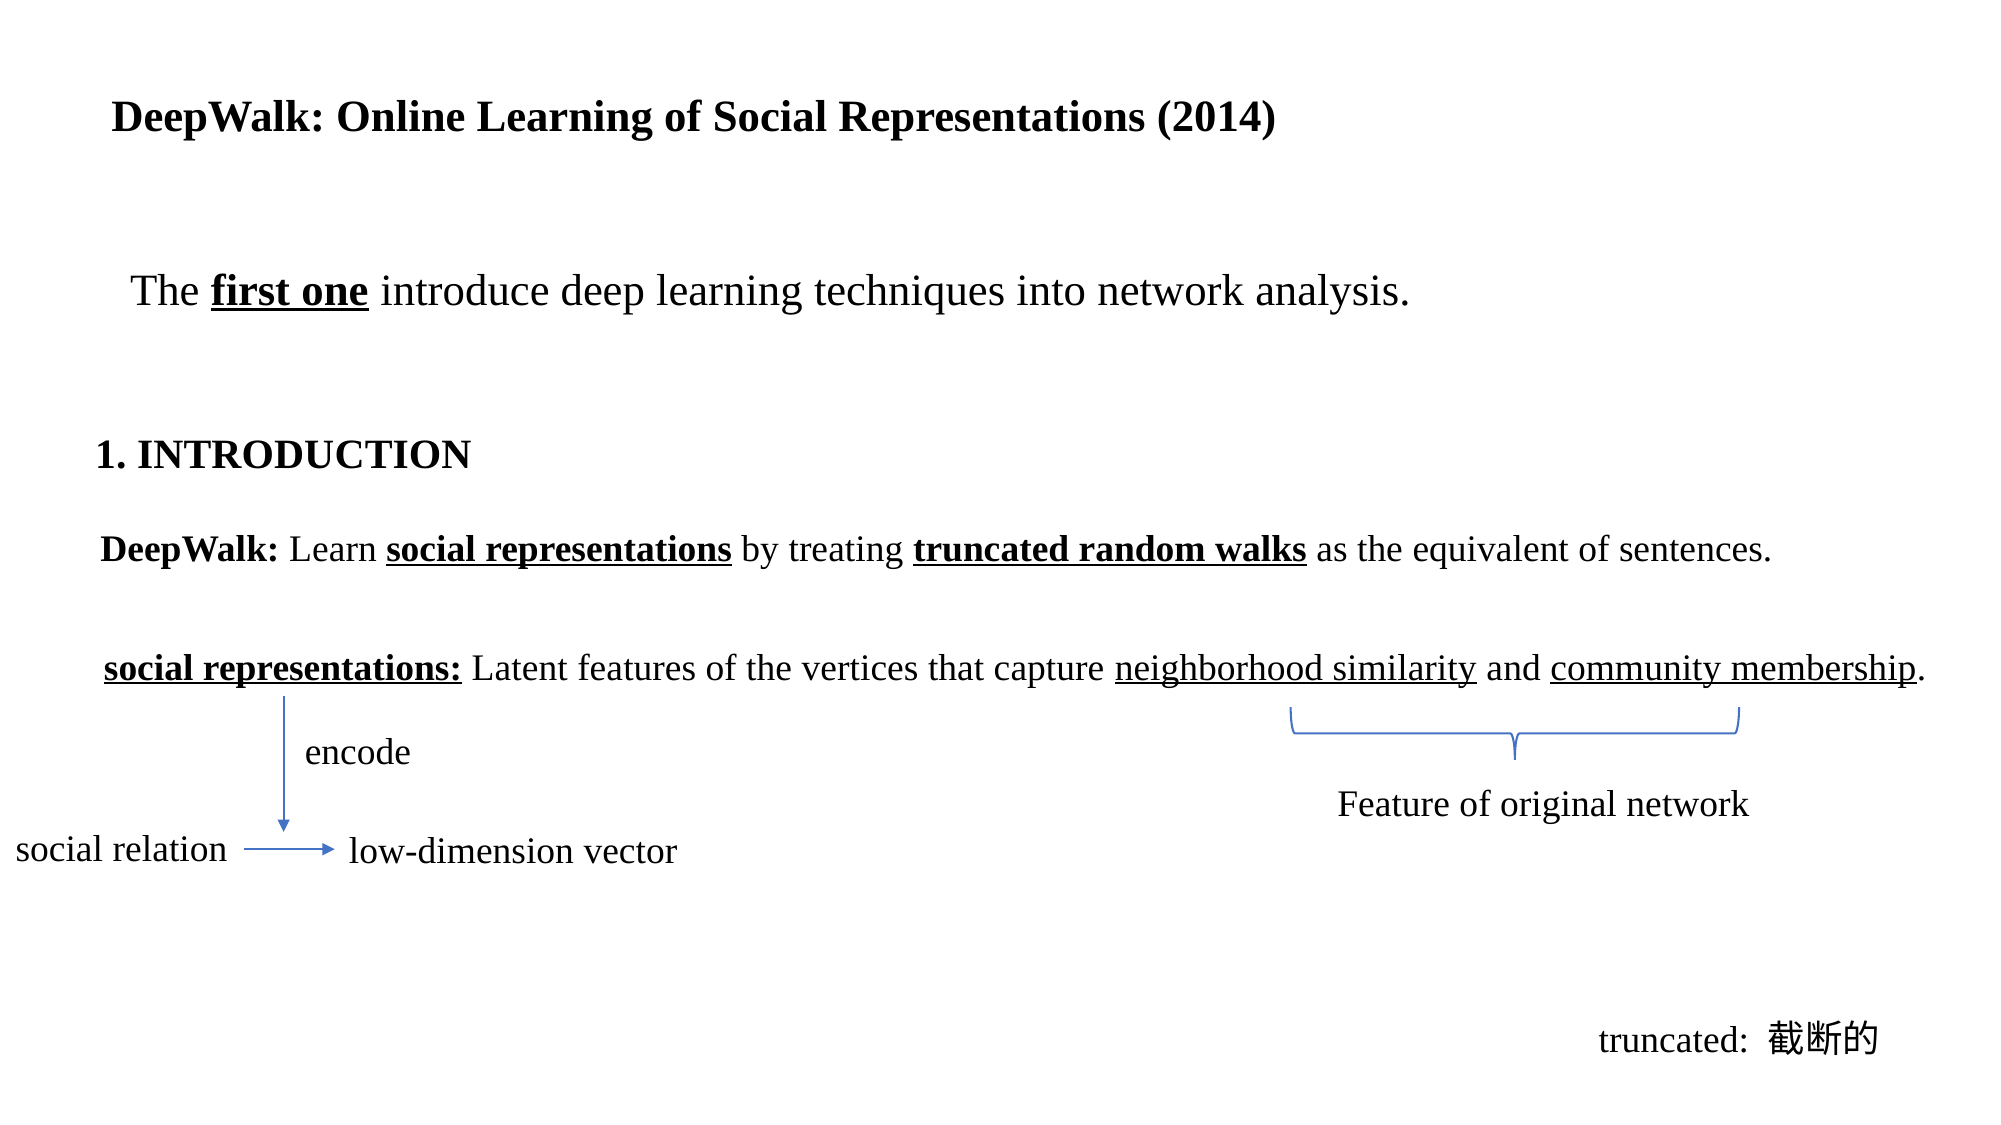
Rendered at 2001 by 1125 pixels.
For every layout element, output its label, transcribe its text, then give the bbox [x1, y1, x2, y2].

text_box low-dimension vector [334, 818, 716, 879]
text_box The first one introduce deep learning techniques into network analysis. [115, 245, 1533, 337]
text_box social relation [0, 816, 243, 877]
text_box truncated: 截断的 [1583, 1007, 1895, 1068]
title DeepWalk: Online Learning of Social Representations (2014) [96, 71, 1514, 163]
text_box [1290, 707, 1740, 760]
text_box encode [289, 719, 427, 780]
text_box 1. INTRODUCTION [80, 419, 487, 485]
text_box social representations: Latent features of the vertices that capture neighborhood similarity and community membership. [89, 635, 1942, 695]
text_box Feature of original network [1322, 771, 1765, 831]
text_box DeepWalk: Learn social representations by treating truncated random walks as the equivalent of sentences. [85, 516, 1789, 577]
